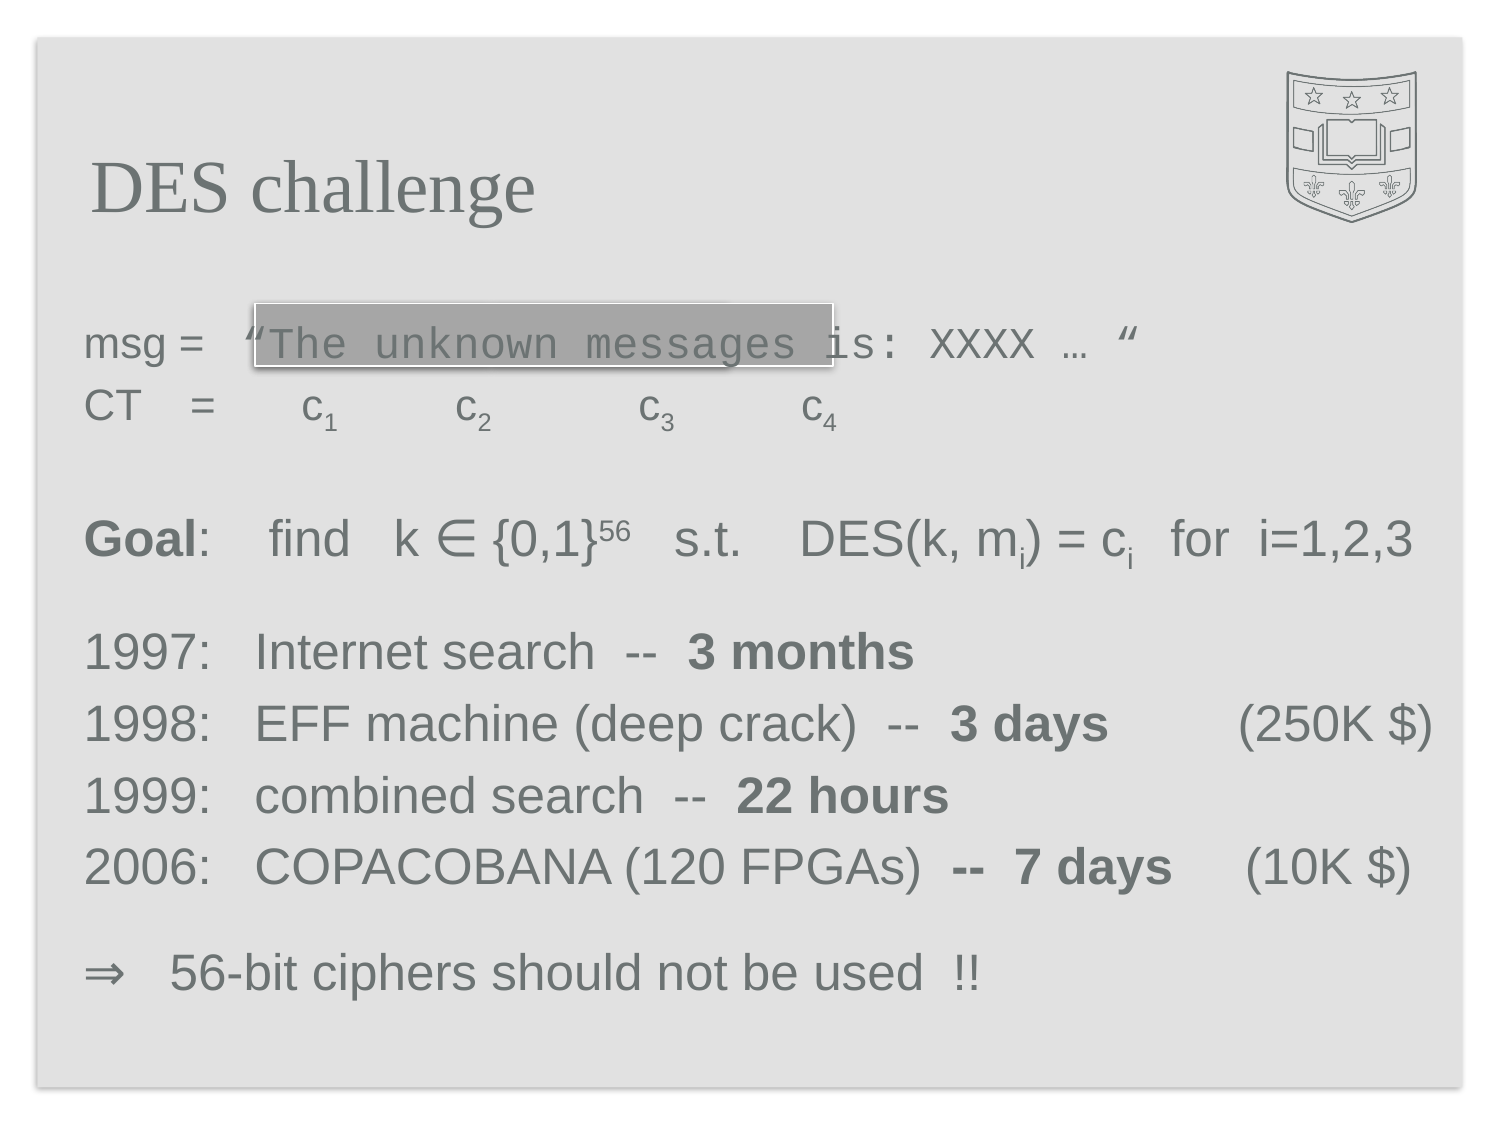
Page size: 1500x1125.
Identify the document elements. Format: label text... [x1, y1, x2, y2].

title DES challenge [75, 112, 1425, 254]
picture [1286, 71, 1417, 112]
list msg = “The unknown messages is: XXXX … “ CT = c1 c2 c3 c4 Goal: find k ∈ {0,1}56 s.t. DES(k, mi) = ci for i=1,2,3 1997: Internet search -- 3 months 1998: EFF machine (deep crack) -- 3 days (250K $) 1999: combined search -- 22 hours 2006: COPACOBANA (120 FPGAs) -- 7 days (10K $) ⇒ 56-bit ciphers should not be used !! [68, 307, 1469, 1017]
text_box [254, 303, 834, 307]
